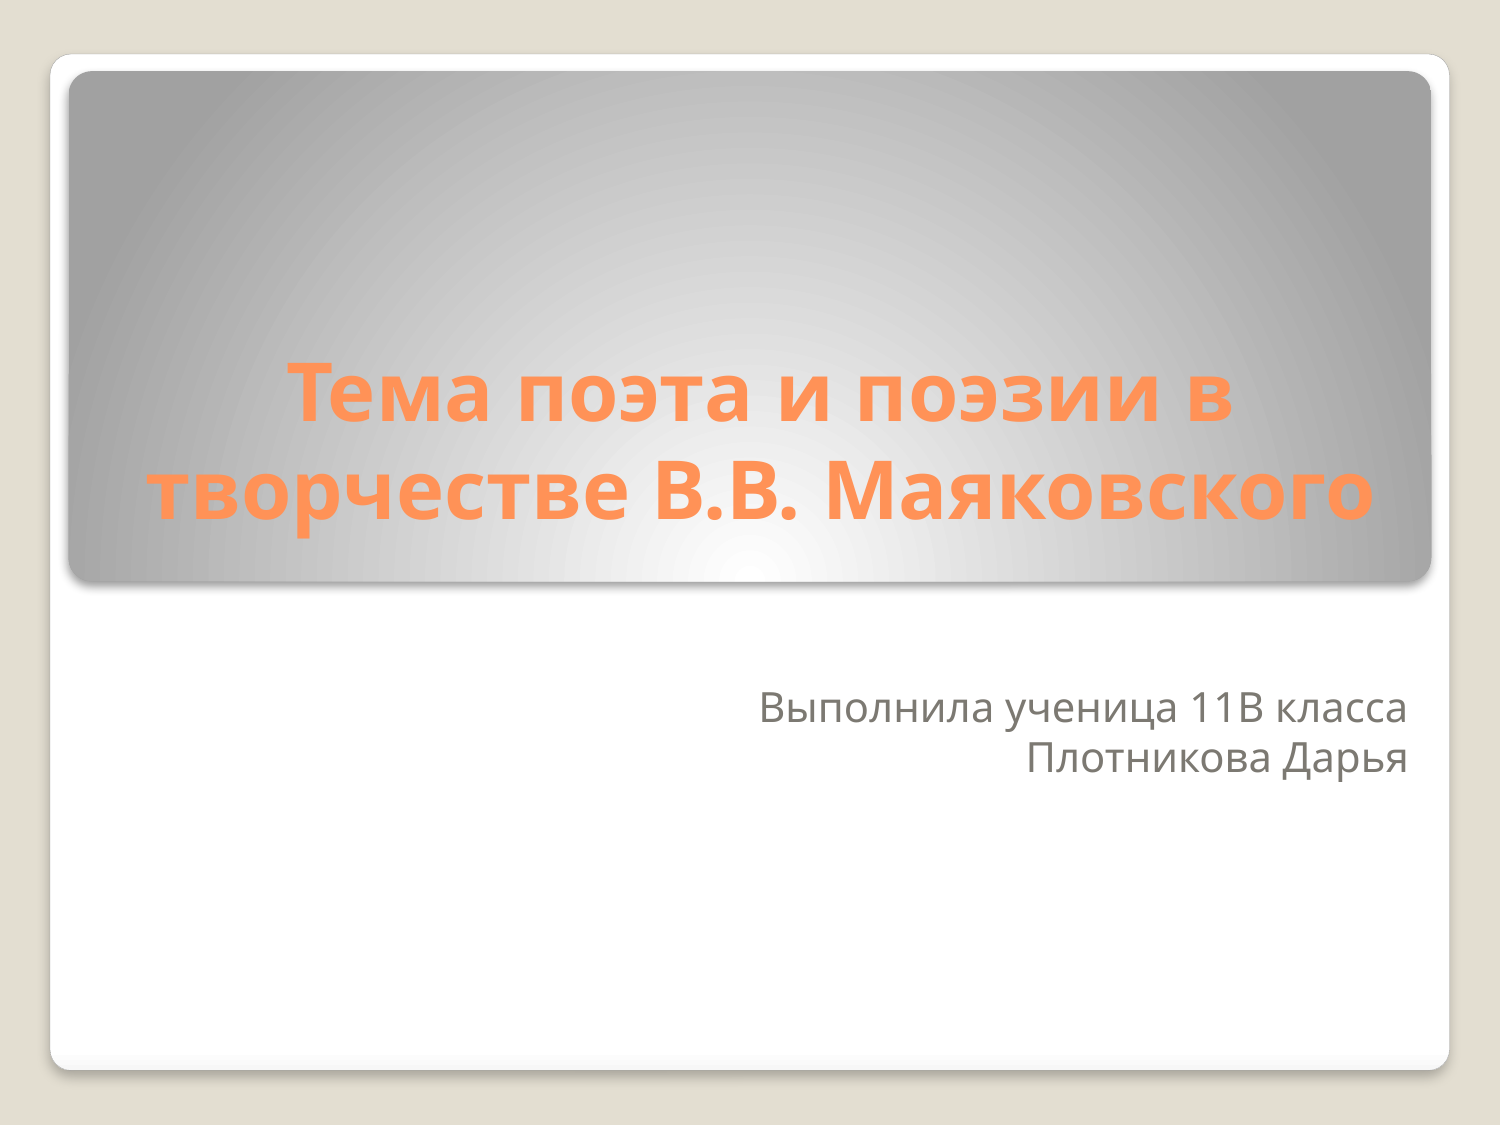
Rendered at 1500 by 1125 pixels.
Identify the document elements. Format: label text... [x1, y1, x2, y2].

title Тема поэта и поэзии в творчестве В.В. Маяковского [123, 243, 1399, 544]
subtitle Выполнила ученица 11В класса Плотникова Дарья [159, 680, 1435, 831]
